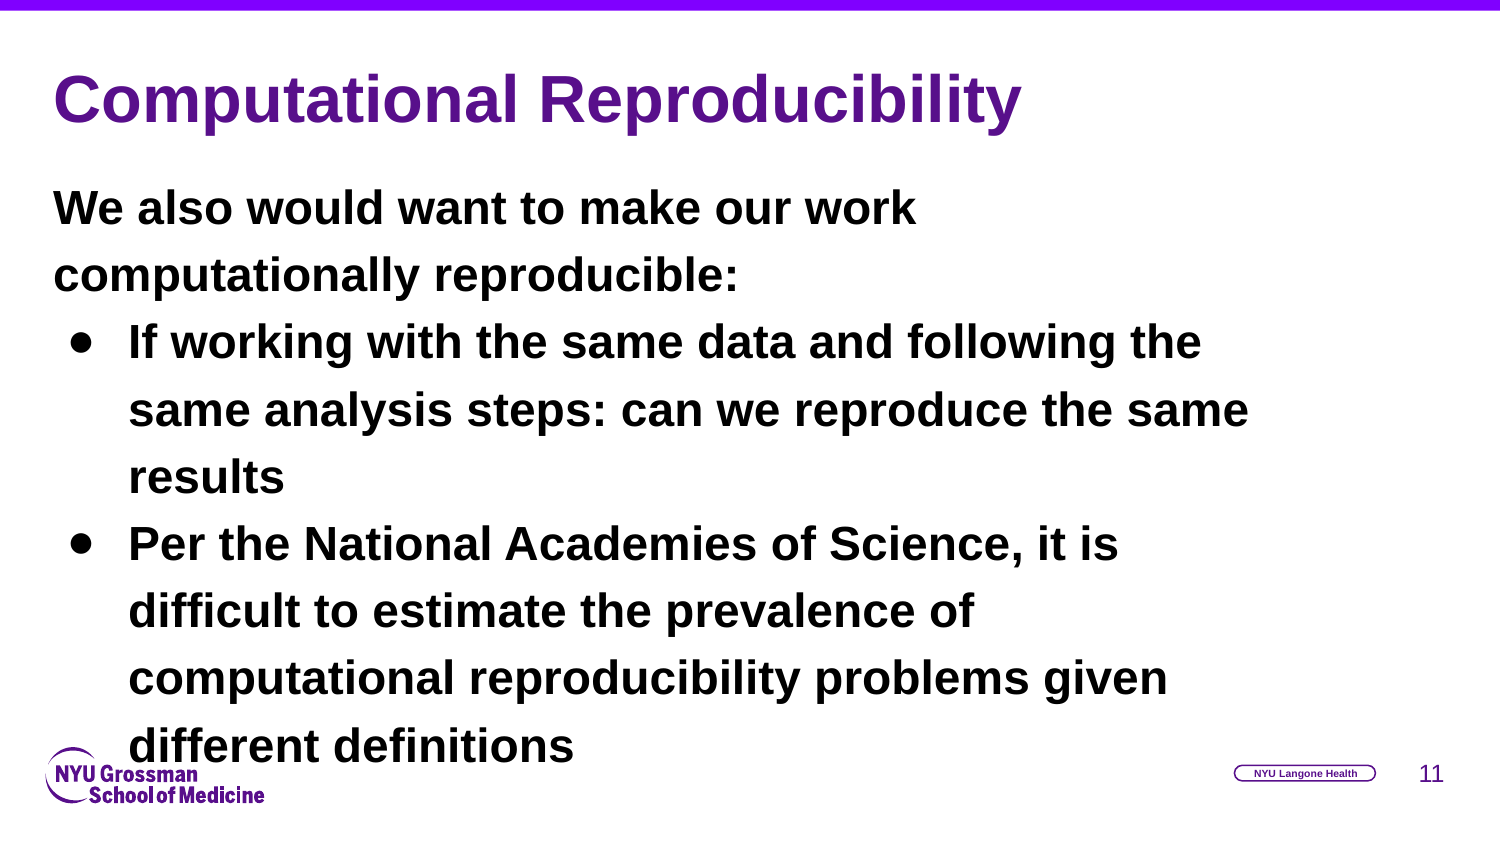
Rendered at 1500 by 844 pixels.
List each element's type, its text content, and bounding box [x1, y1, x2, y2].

title Computational Reproducibility [53, 55, 1275, 166]
list We also would want to make our work computationally reproducible: If working with the same data and following the same analysis steps: can we reproduce the same results Per the National Academies of Science, it is difficult to estimate the prevalence of computational reproducibility problems given different definitions [53, 166, 1275, 602]
slide_number ‹#› [1397, 761, 1445, 785]
footer NYU Langone Health [1233, 764, 1377, 782]
